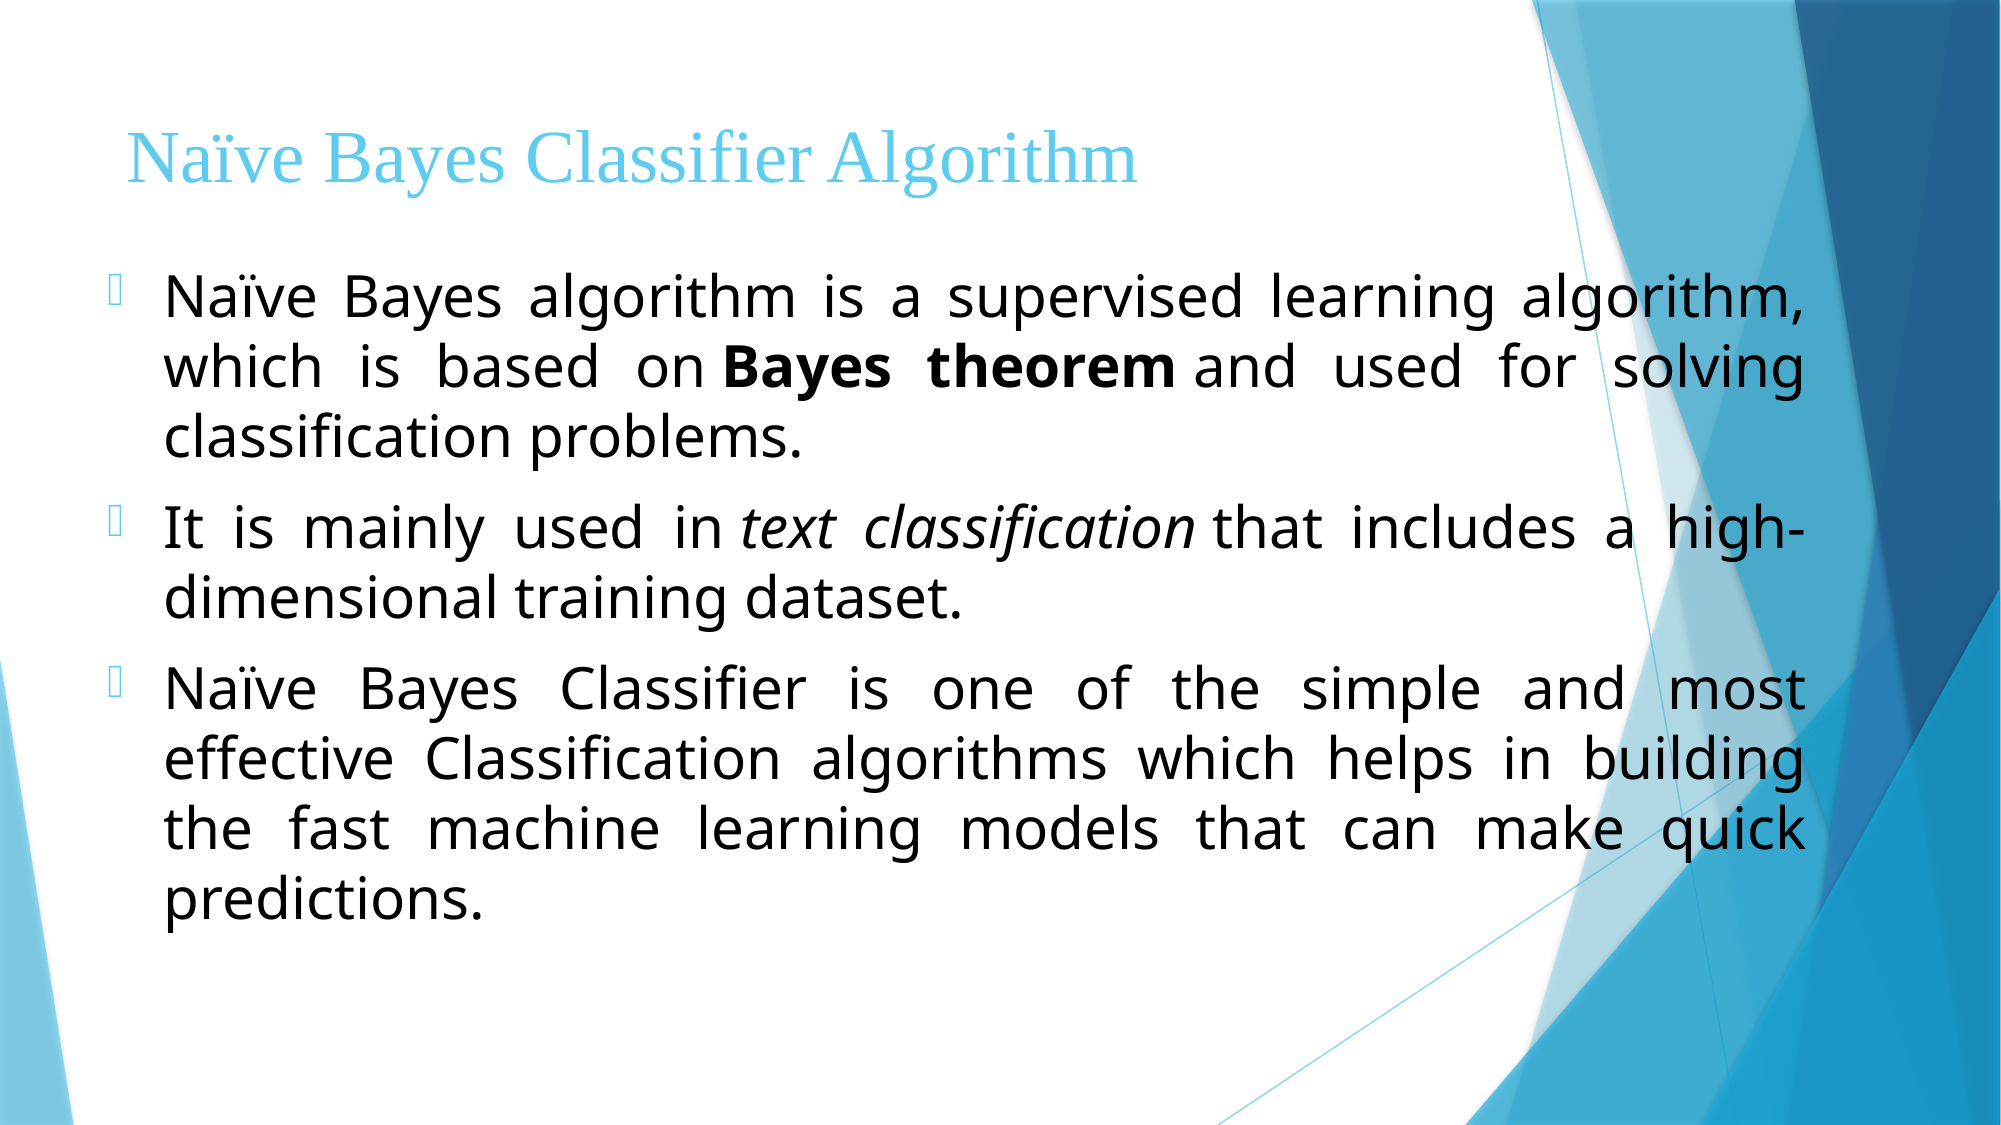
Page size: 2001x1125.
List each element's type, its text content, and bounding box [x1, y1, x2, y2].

title Naïve Bayes Classifier Algorithm [111, 99, 1455, 213]
list Naïve Bayes algorithm is a supervised learning algorithm, which is based on Bayes theorem and used for solving classification problems. It is mainly used in text classification that includes a high-dimensional training dataset. Naïve Bayes Classifier is one of the simple and most effective Classification algorithms which helps in building the fast machine learning models that can make quick predictions. [92, 251, 1822, 1040]
